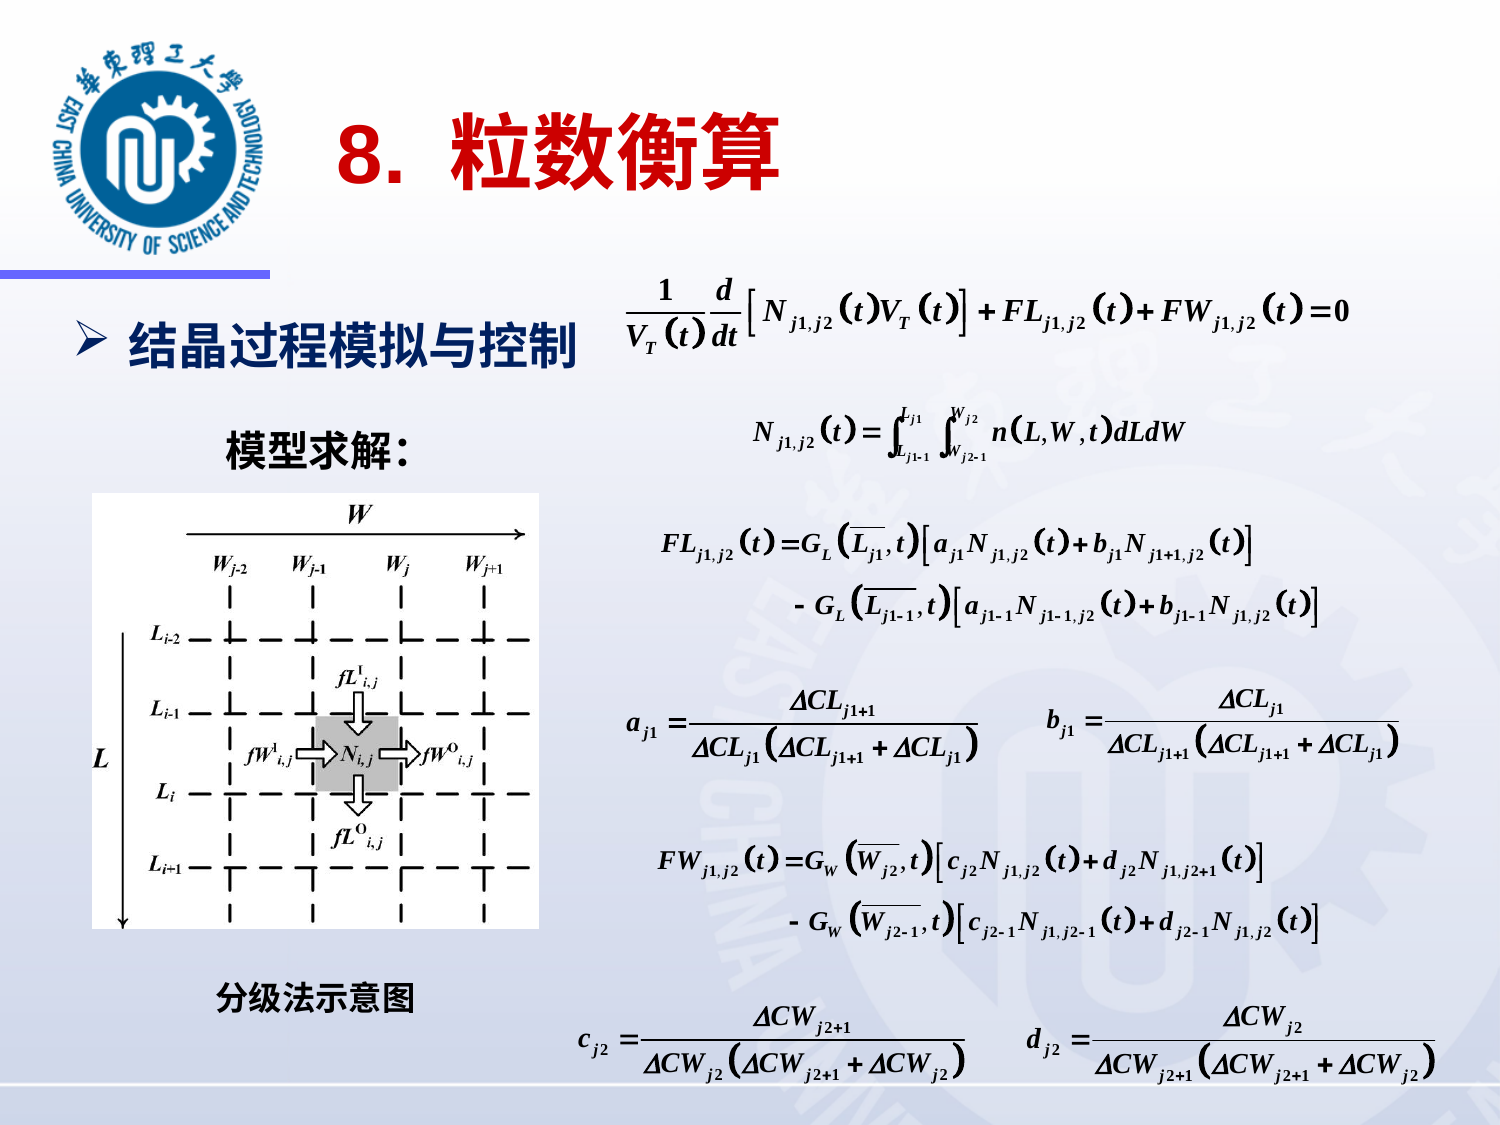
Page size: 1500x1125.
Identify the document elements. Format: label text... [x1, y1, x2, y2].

text_box 分级法示意图 [51, 969, 580, 1025]
text_box 结晶过程模拟与控制 [57, 268, 843, 390]
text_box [573, 997, 971, 1094]
picture [0, 0, 1500, 1125]
text_box 模型求解： [210, 417, 450, 483]
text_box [746, 399, 1196, 471]
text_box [1042, 681, 1404, 773]
text_box 8. 粒数衡算 [321, 113, 854, 209]
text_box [652, 834, 1328, 951]
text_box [656, 516, 1328, 635]
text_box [620, 270, 1356, 365]
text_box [1022, 997, 1442, 1095]
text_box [622, 680, 985, 778]
